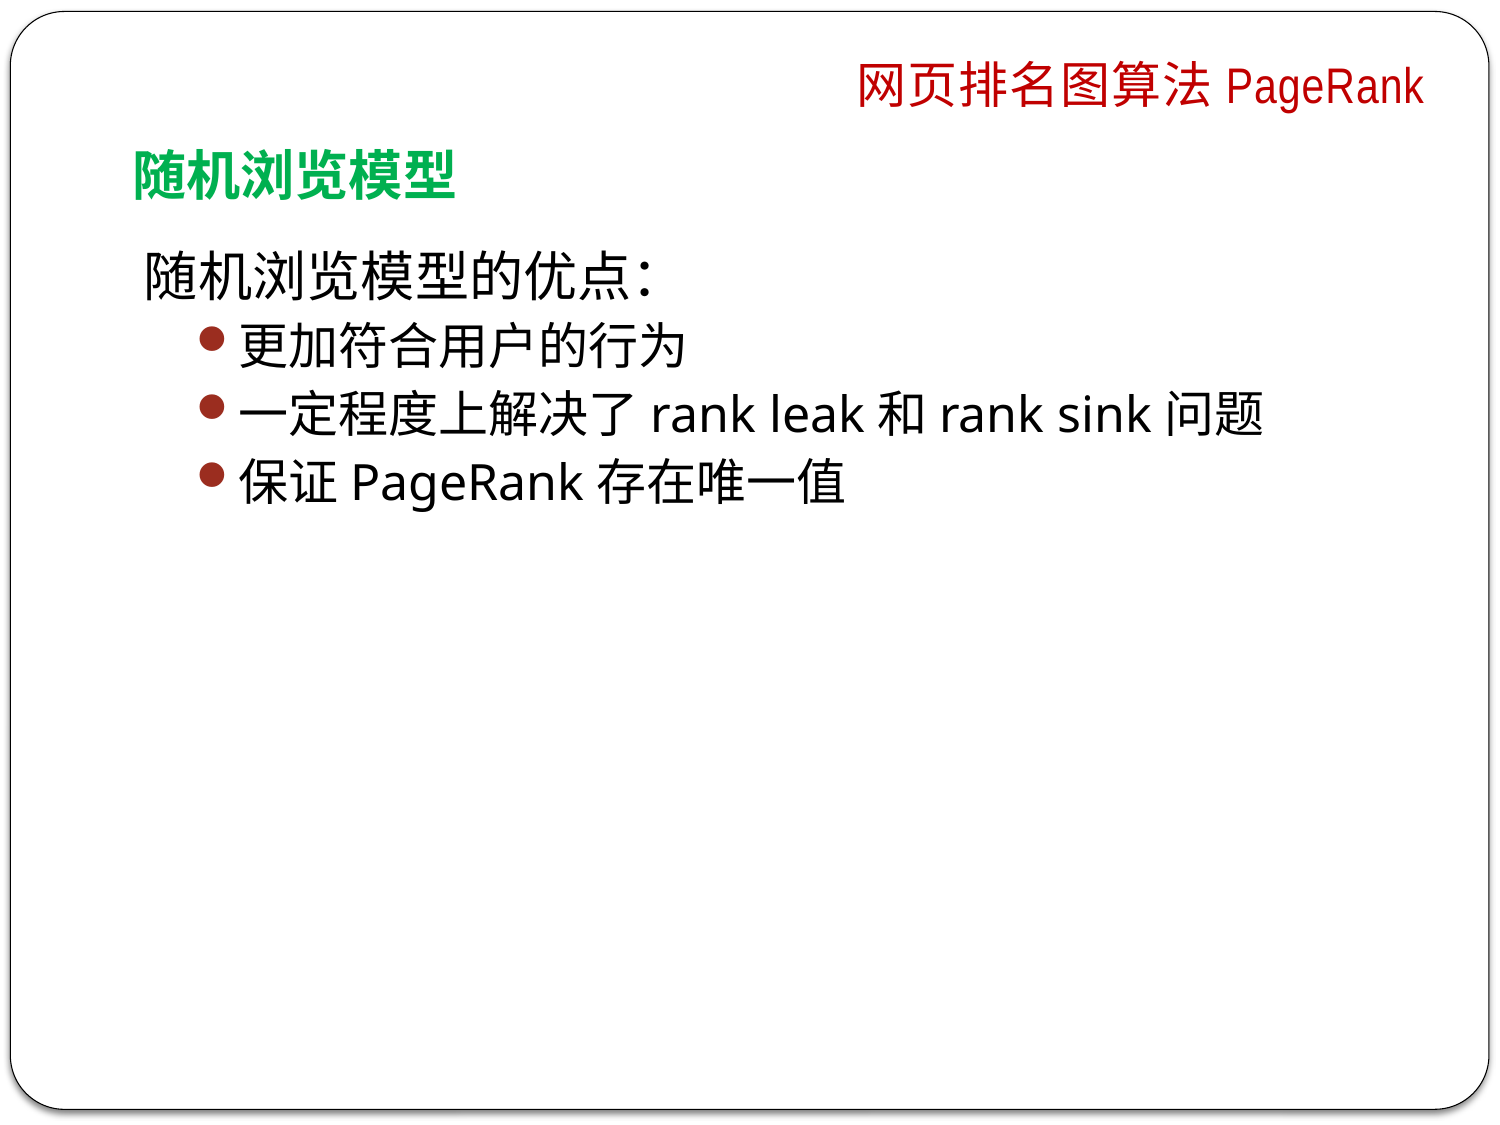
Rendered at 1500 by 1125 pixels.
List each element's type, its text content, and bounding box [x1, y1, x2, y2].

text_box 网页排名图算法PageRank [163, 35, 1439, 129]
title 随机浏览模型 [116, 93, 1393, 222]
list 随机浏览模型的优点： 更加符合用户的行为 一定程度上解决了rank leak和rank sink问题 保证PageRank存在唯一值 [128, 234, 1405, 985]
